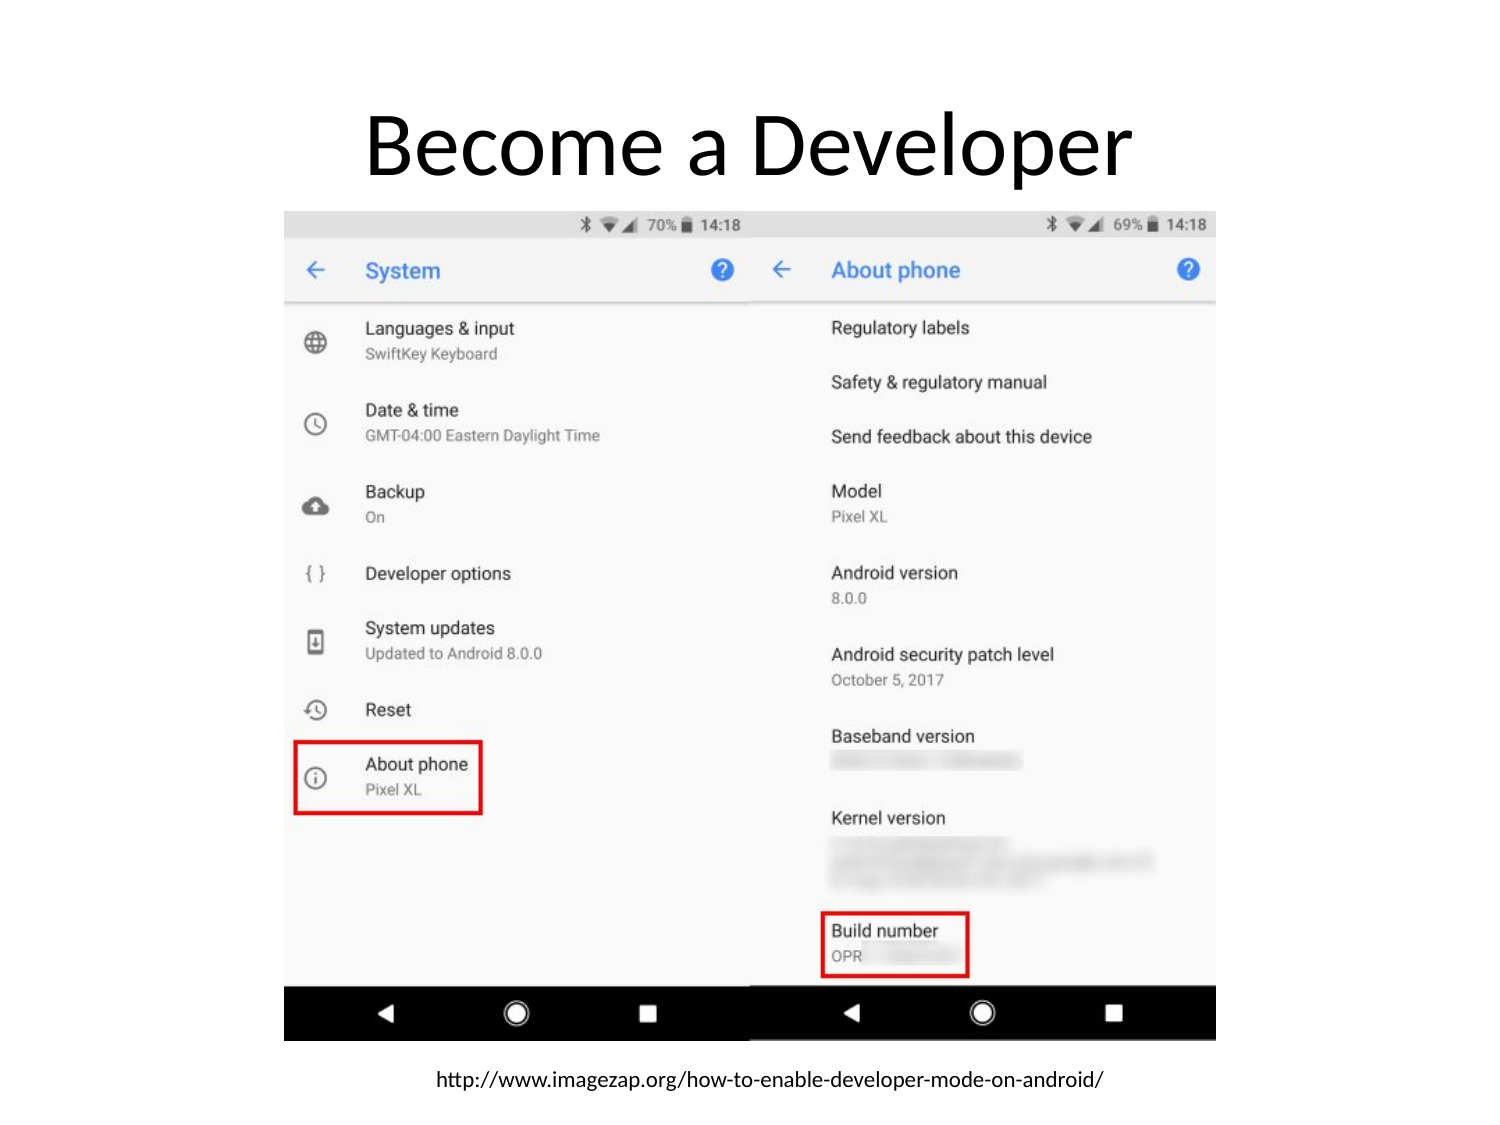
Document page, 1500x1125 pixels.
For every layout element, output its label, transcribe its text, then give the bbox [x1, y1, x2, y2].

title Become a Developer [75, 45, 1425, 233]
text_box http://www.imagezap.org/how-to-enable-developer-mode-on-android/ [421, 1056, 1189, 1100]
picture [283, 211, 1217, 1041]
